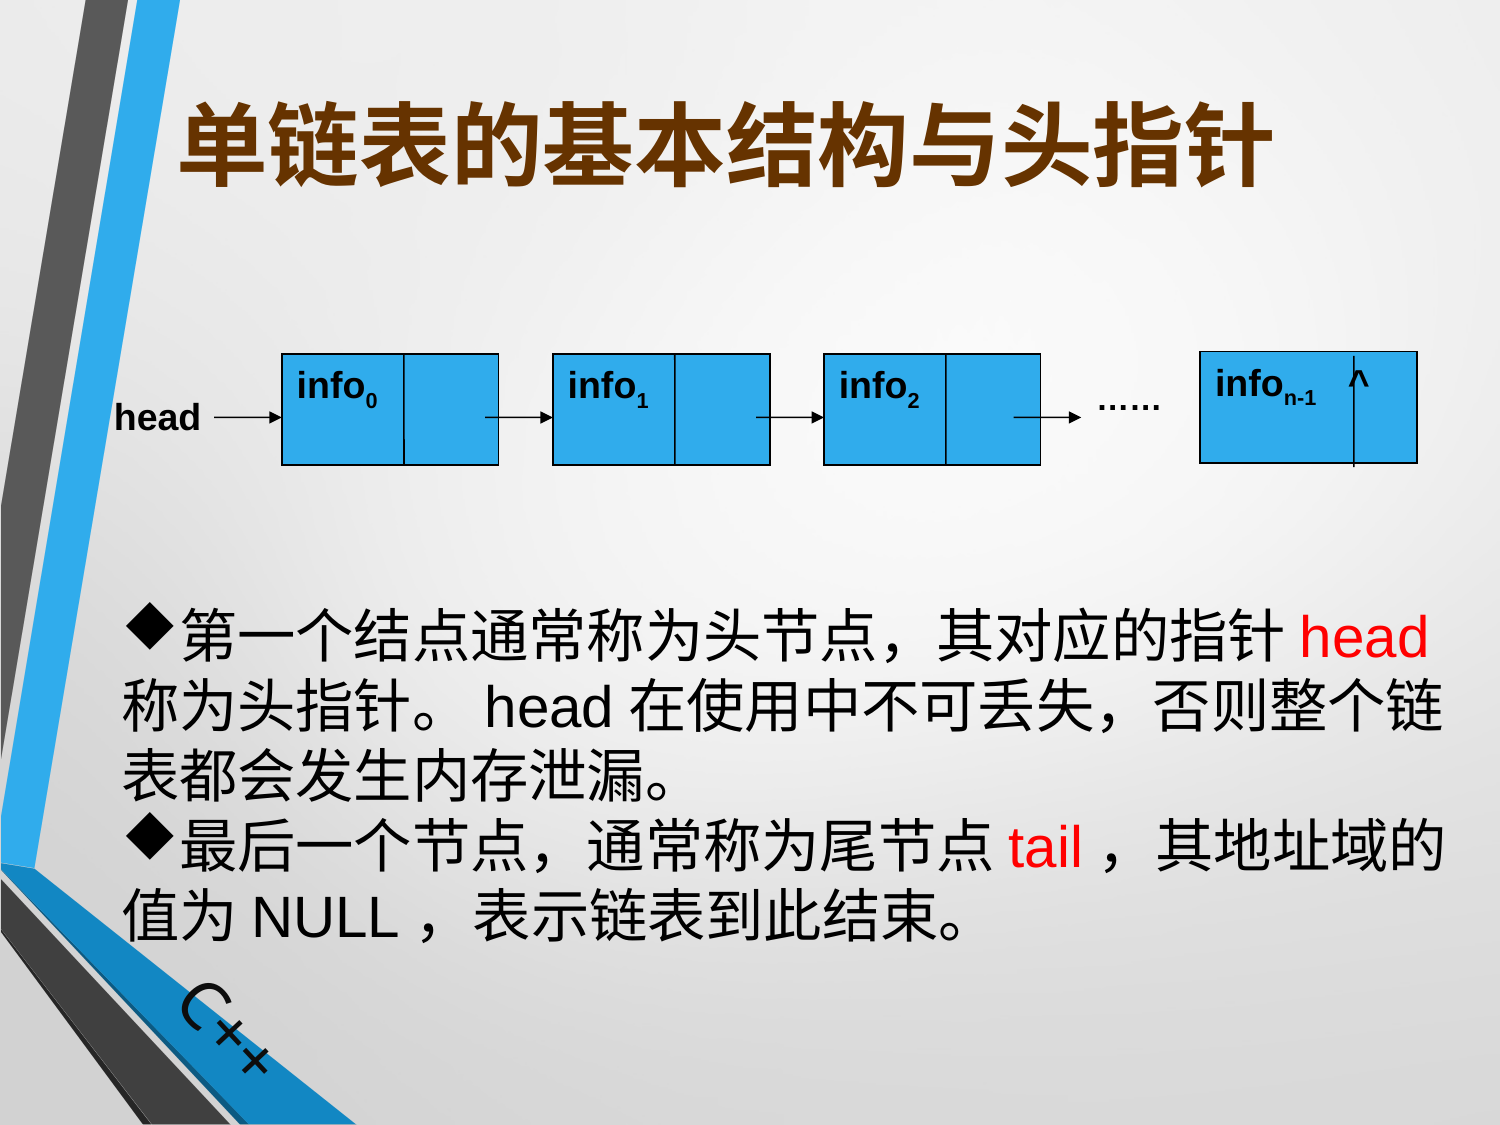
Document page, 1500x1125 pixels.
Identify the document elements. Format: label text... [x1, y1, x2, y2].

text_box info1 [552, 353, 674, 466]
text_box head [99, 385, 269, 446]
text_box 第一个结点通常称为头节点，其对应的指针head称为头指针。head在使用中不可丢失，否则整个链表都会发生内存泄漏。 最后一个节点，通常称为尾节点tail，其地址域的值为NULL，表示链表到此结束。 [106, 591, 1500, 957]
text_box …… [1081, 369, 1190, 425]
text_box info0 [281, 353, 403, 466]
text_box [756, 411, 824, 424]
text_box [269, 411, 282, 424]
text_box [485, 411, 553, 424]
text_box infon-1 ^ [1200, 351, 1417, 463]
picture [0, 0, 358, 1125]
text_box info2 [823, 353, 945, 466]
text_box info0 [404, 353, 499, 466]
title 单链表的基本结构与头指针 [161, 43, 1425, 242]
text_box info2 [946, 353, 1041, 466]
text_box [1013, 411, 1082, 424]
text_box info1 [675, 353, 770, 466]
